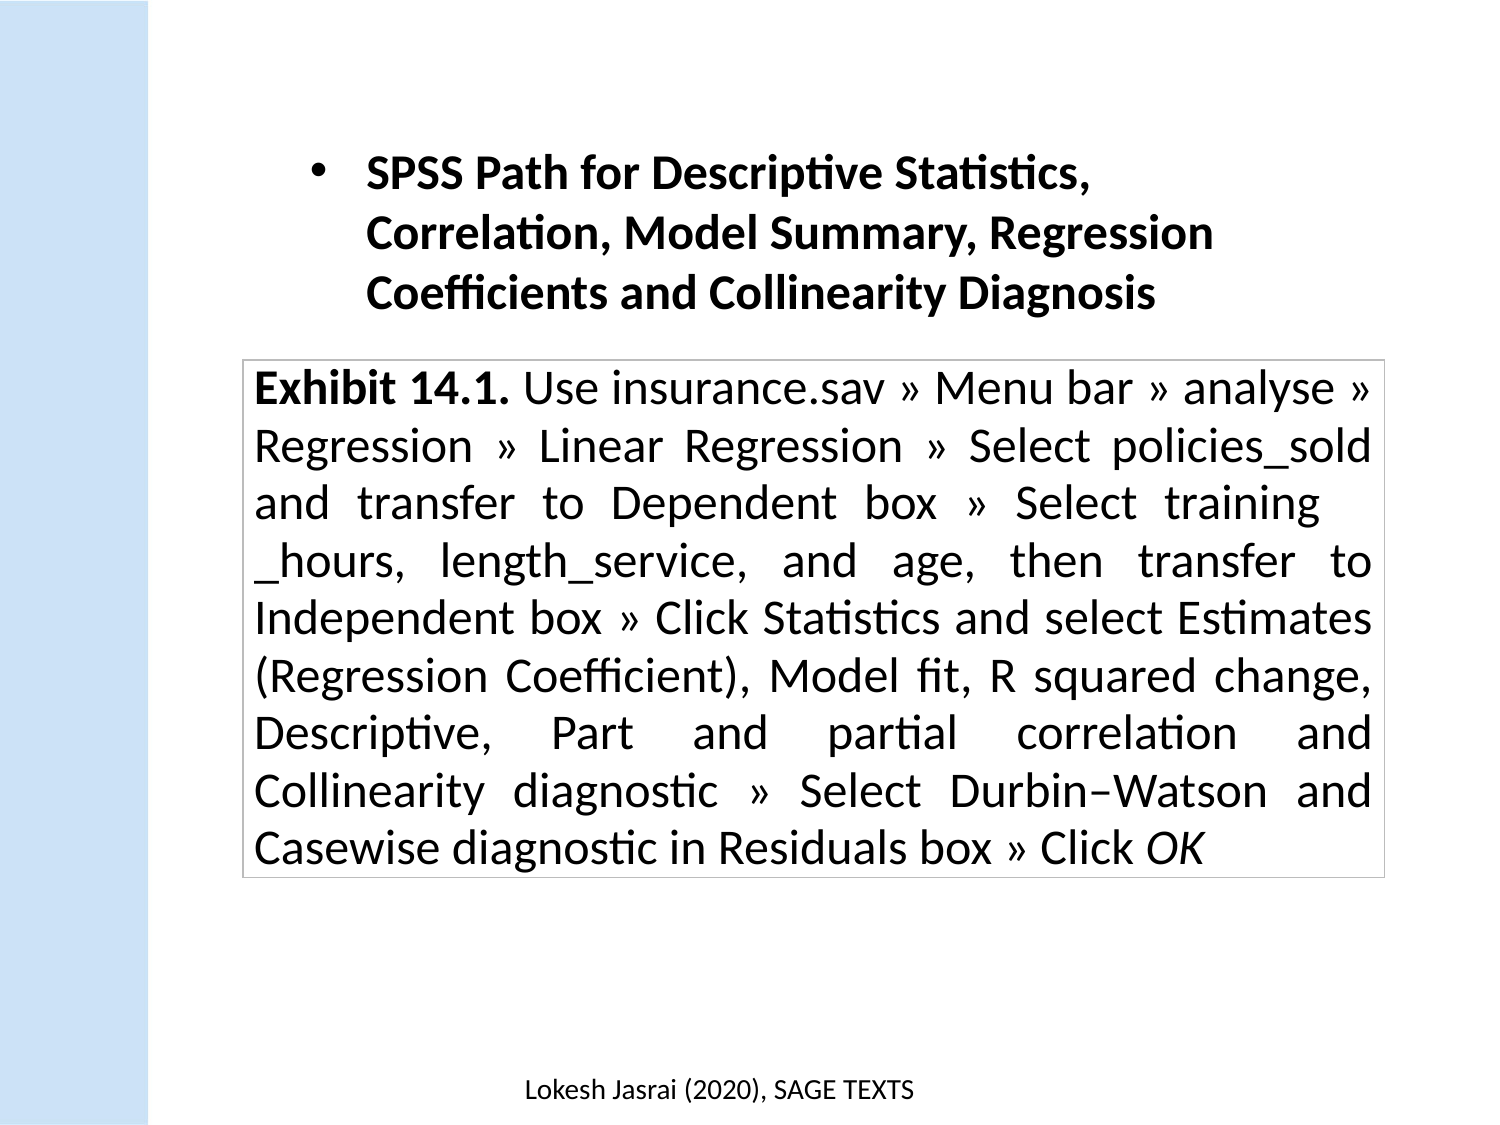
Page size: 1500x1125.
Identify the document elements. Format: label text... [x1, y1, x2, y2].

footer Lokesh Jasrai (2020), SAGE TEXTS [452, 1063, 988, 1124]
text_box SPSS Path for Descriptive Statistics, Correlation, Model Summary, Regression Coefficients and Collinearity Diagnosis [295, 132, 1332, 330]
picture [0, 0, 1500, 1125]
table_header Exhibit 14.1. Use insurance.sav » Menu bar » analyse » Regression » Linear Regression » Select policies_sold and transfer to Dependent box » Select training _hours, length_service, and age, then transfer to Independent box » Click Statistics and select Estimates (Regression Coefficient), Model fit, R squared change, Descriptive, Part and partial correlation and Collinearity diagnostic » Select Durbin–Watson and Casewise diagnostic in Residuals box » Click OK [244, 361, 1384, 877]
